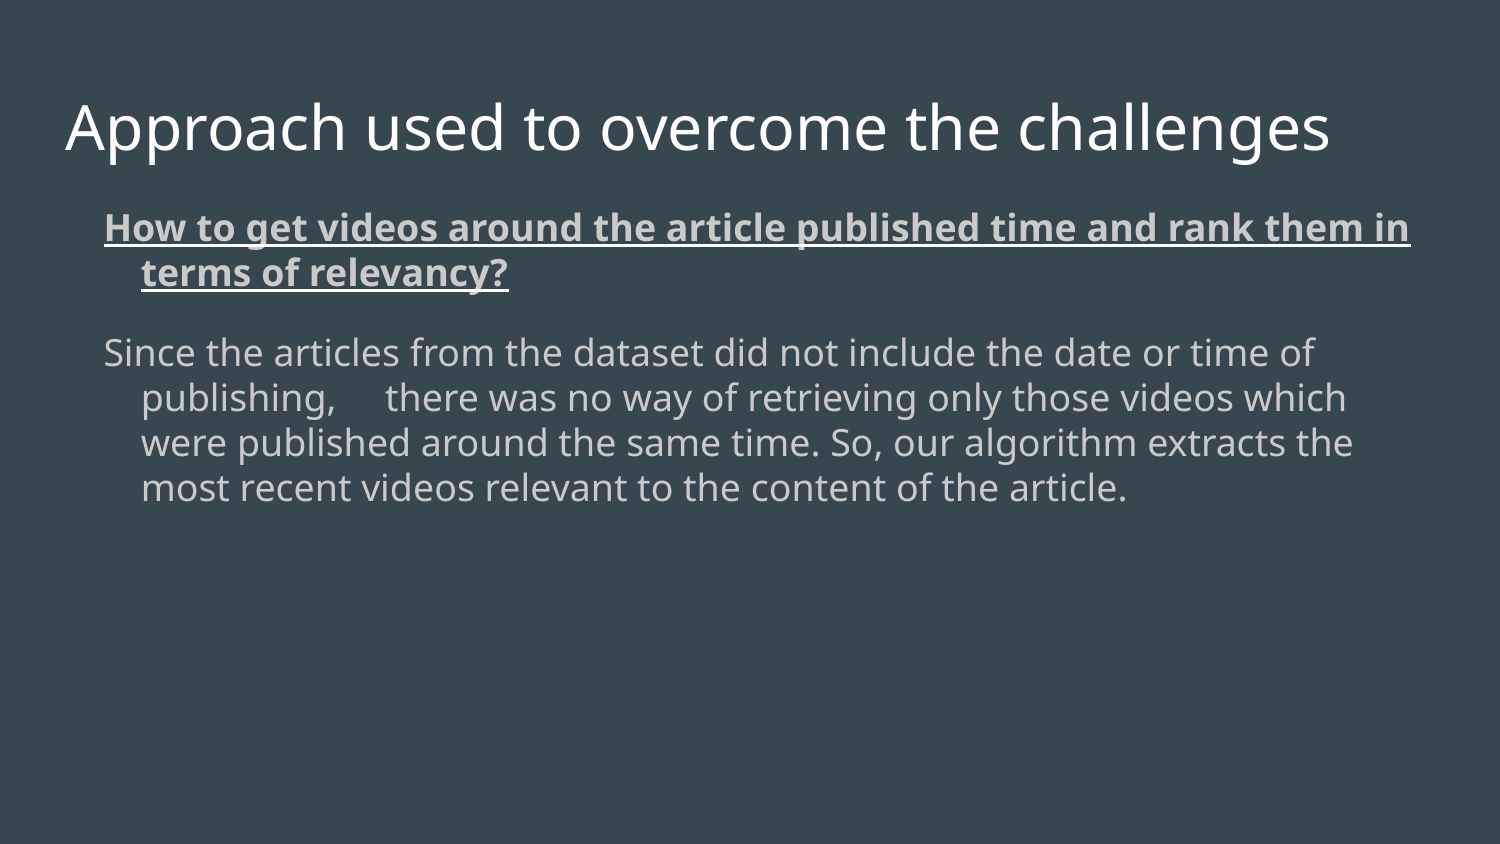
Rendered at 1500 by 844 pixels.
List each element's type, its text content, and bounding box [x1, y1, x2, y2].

text_box Approach used to overcome the challenges [51, 72, 1449, 167]
text_box How to get videos around the article published time and rank them in terms of relevancy? Since the articles from the dataset did not include the date or time of publishing, there was no way of retrieving only those videos which were published around the same time. So, our algorithm extracts the most recent videos relevant to the content of the article. [51, 189, 1449, 750]
